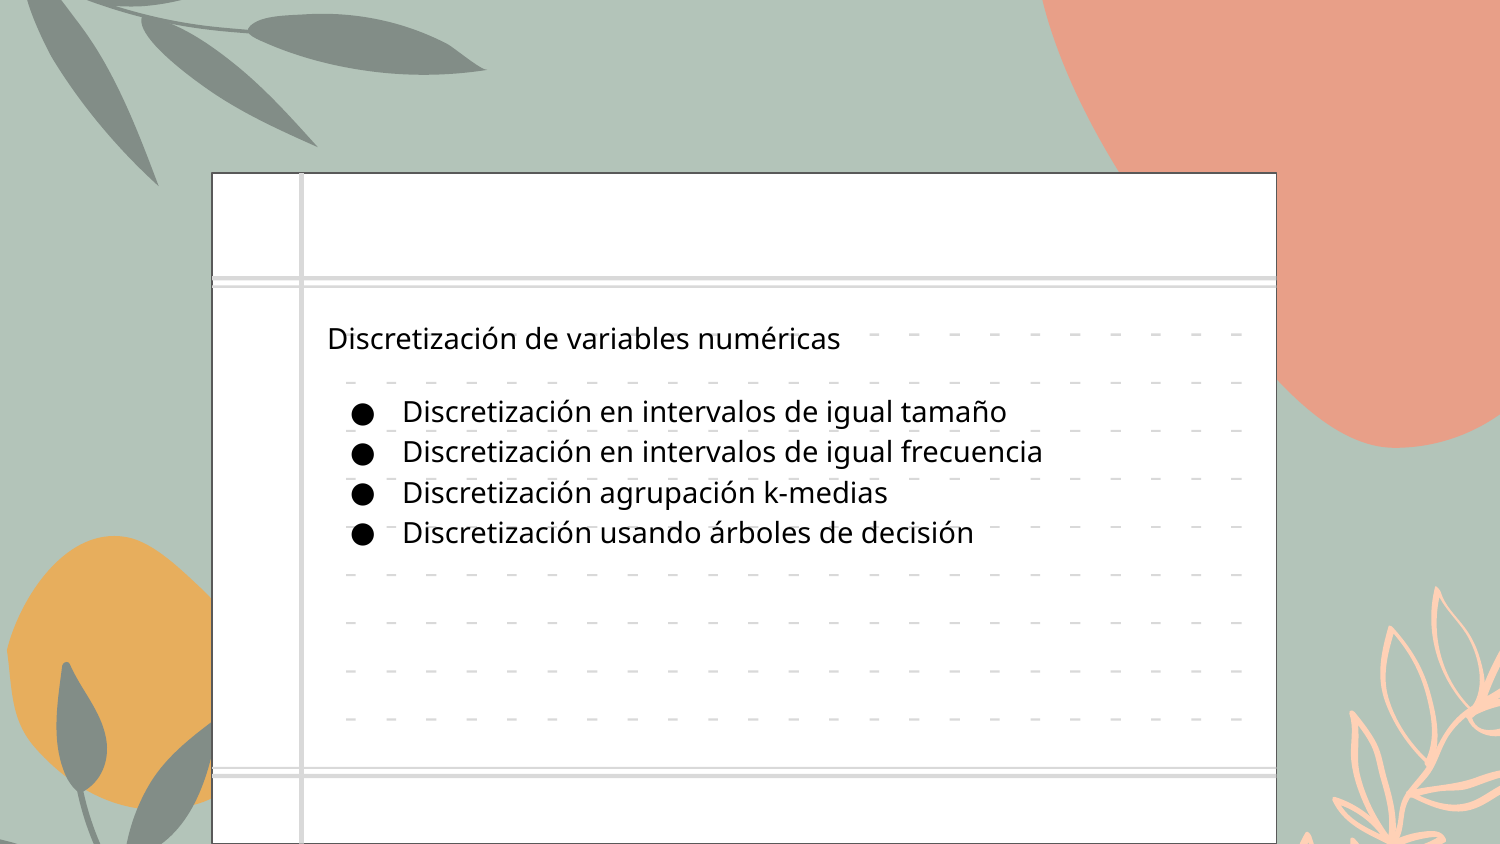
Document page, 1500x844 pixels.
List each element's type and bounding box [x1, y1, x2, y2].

text_box [1280, 649, 1500, 844]
text_box [211, 172, 1277, 844]
text_box [0, 688, 206, 844]
text_box [0, 0, 470, 112]
